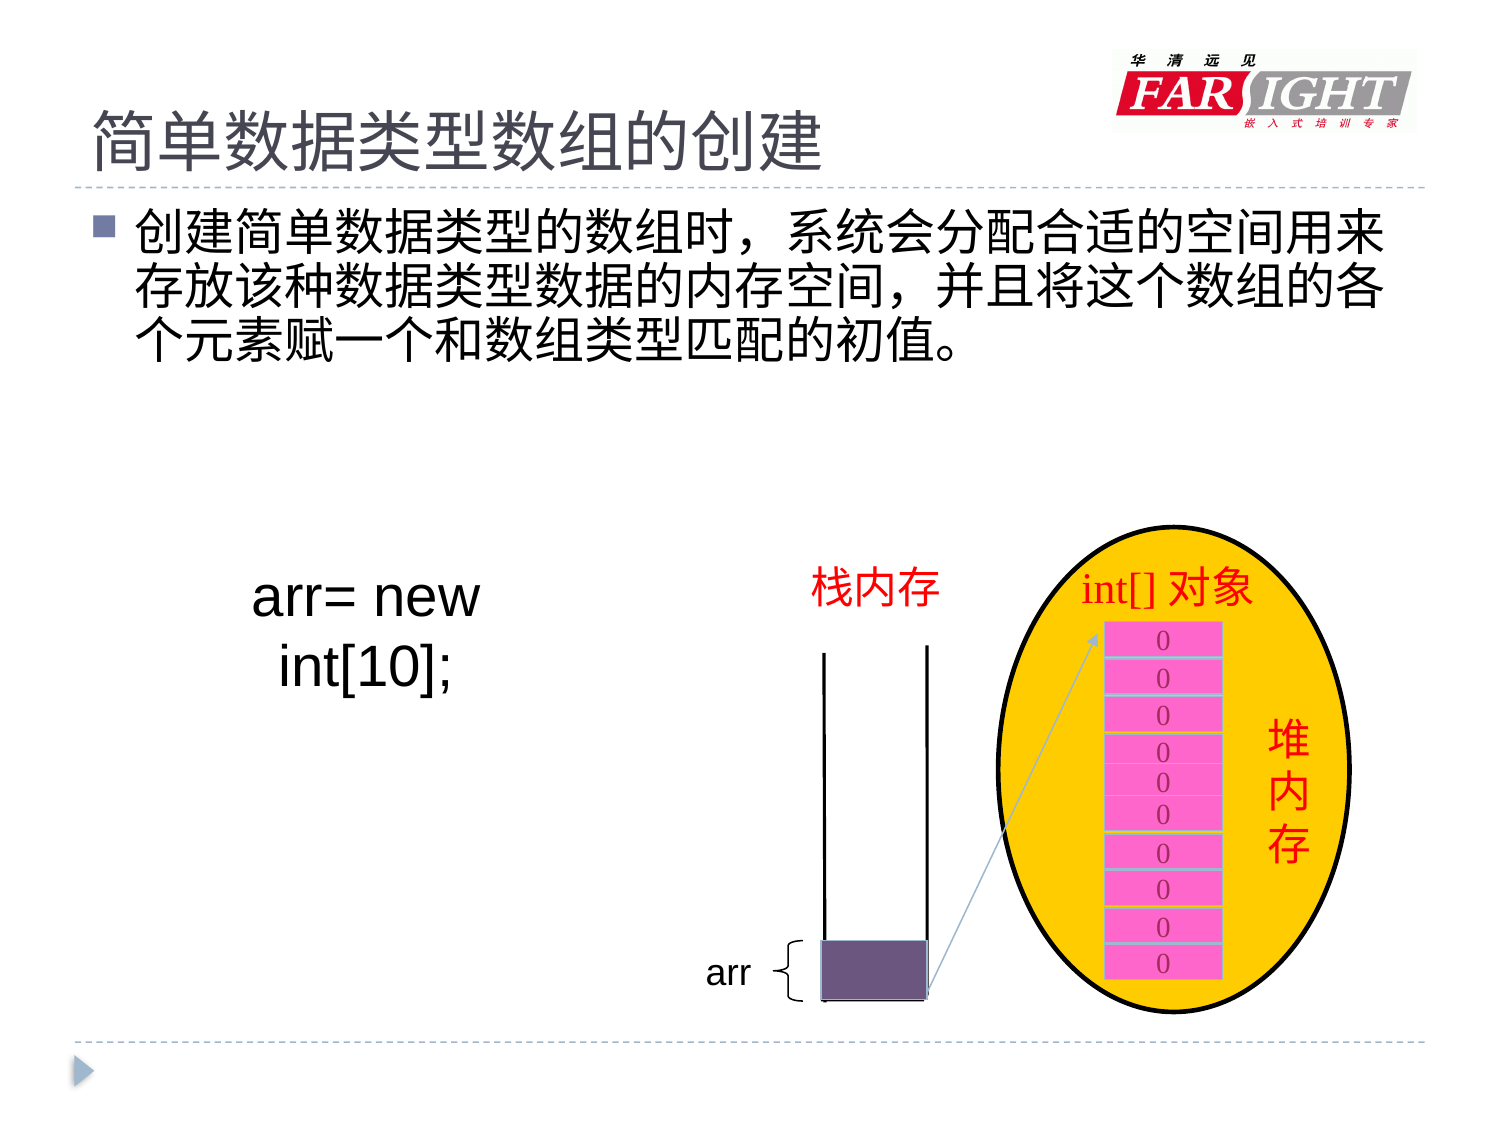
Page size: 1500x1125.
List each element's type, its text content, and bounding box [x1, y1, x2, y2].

title 简单数据类型数组的创建 [74, 24, 1426, 188]
list 创建简单数据类型的数组时，系统会分配合适的空间用来存放该种数据类型数据的内存空间，并且将这个数组的各个元素赋一个和数组类型匹配的初值。 [74, 199, 1426, 1006]
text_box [690, 526, 1350, 1013]
text_box arr= new int[10]; [147, 550, 585, 706]
